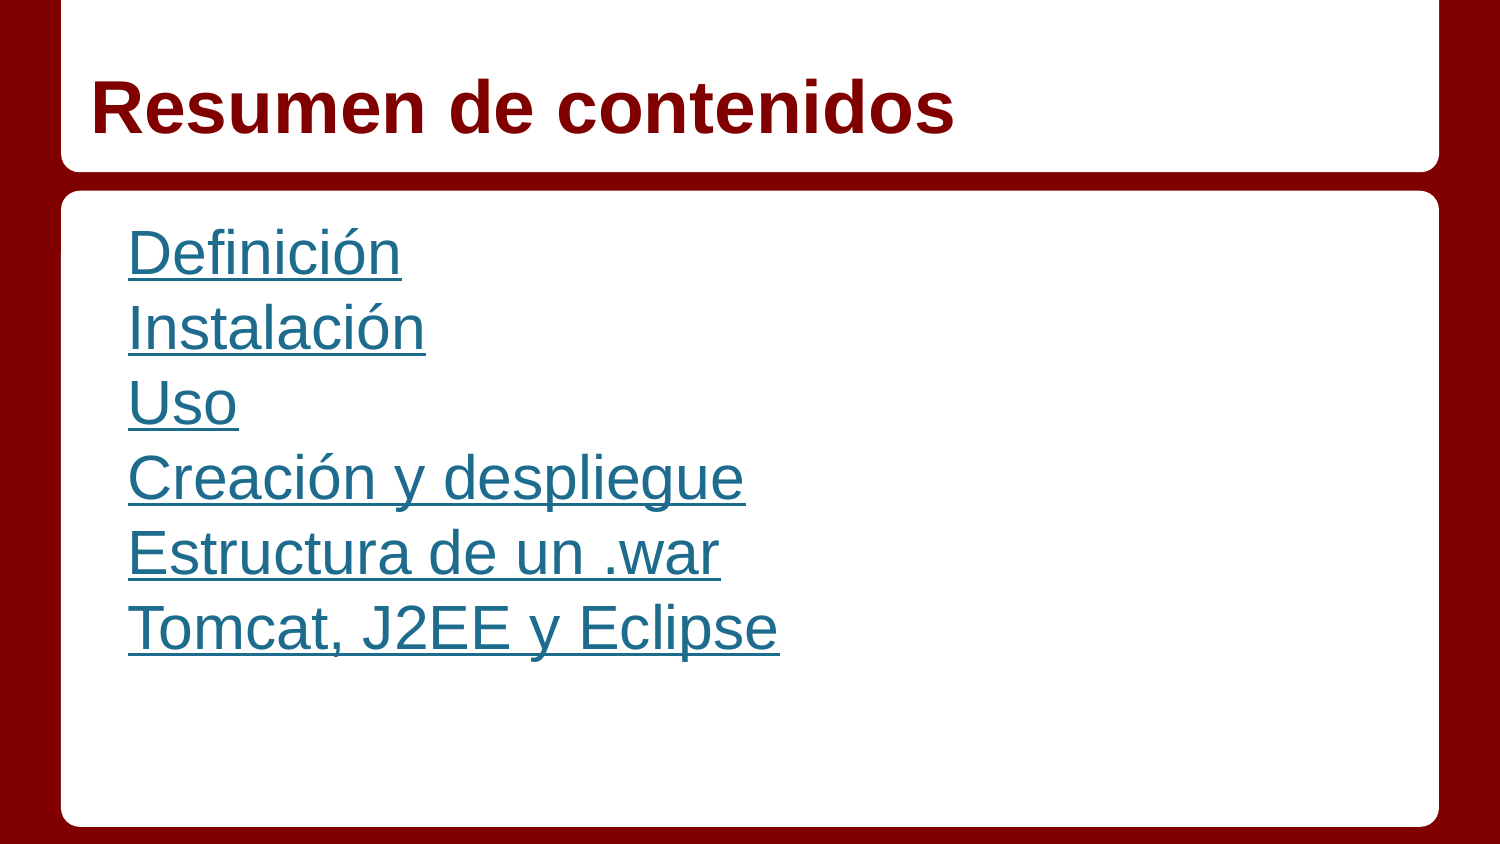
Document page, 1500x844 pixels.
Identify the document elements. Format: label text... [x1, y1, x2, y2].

title Resumen de contenidos [75, 22, 1425, 164]
list Definición Instalación Uso Creación y despliegue Estructura de un .war Tomcat, J2EE y Eclipse [75, 196, 1425, 808]
